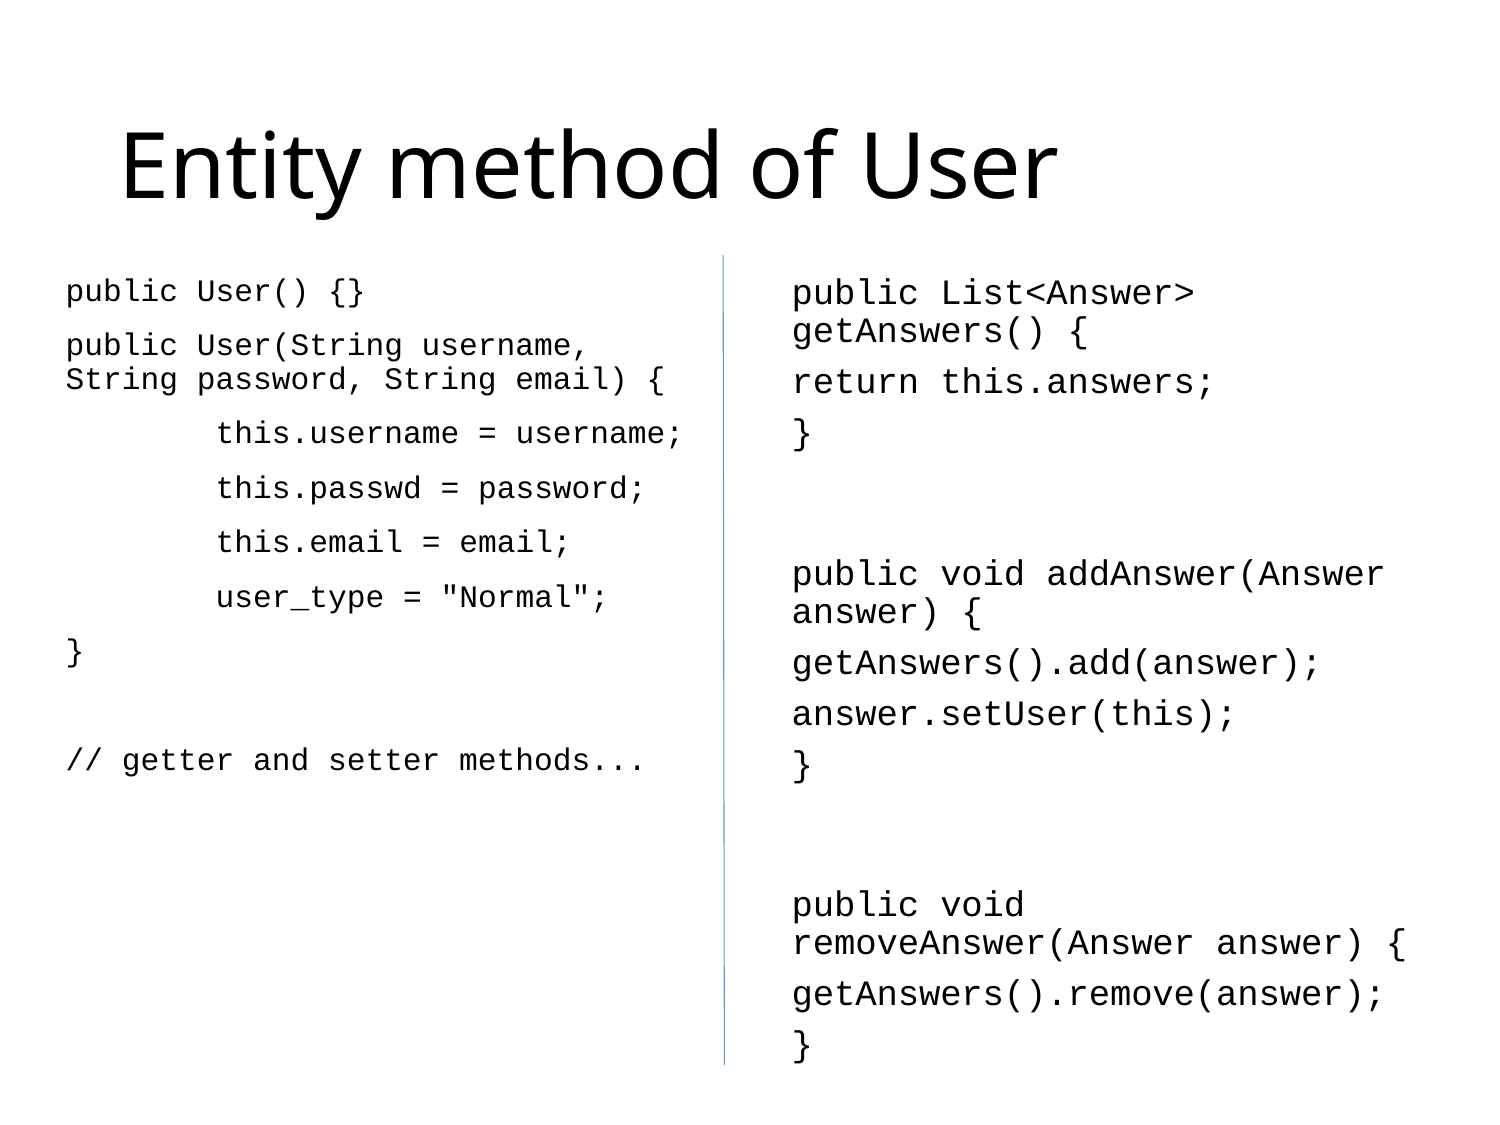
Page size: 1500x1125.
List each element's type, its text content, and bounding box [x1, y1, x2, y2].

list public User() {} public User(String username, String password, String email) { this.username = username; this.passwd = password; this.email = email; user_type = "Normal"; } // getter and setter methods... [50, 266, 725, 1078]
title Entity method of User [103, 59, 1397, 278]
text_box public List<Answer> getAnswers() { return this.answers; } public void addAnswer(Answer answer) { getAnswers().add(answer); answer.setUser(this); } public void removeAnswer(Answer answer) { getAnswers().remove(answer); } [776, 266, 1451, 1078]
